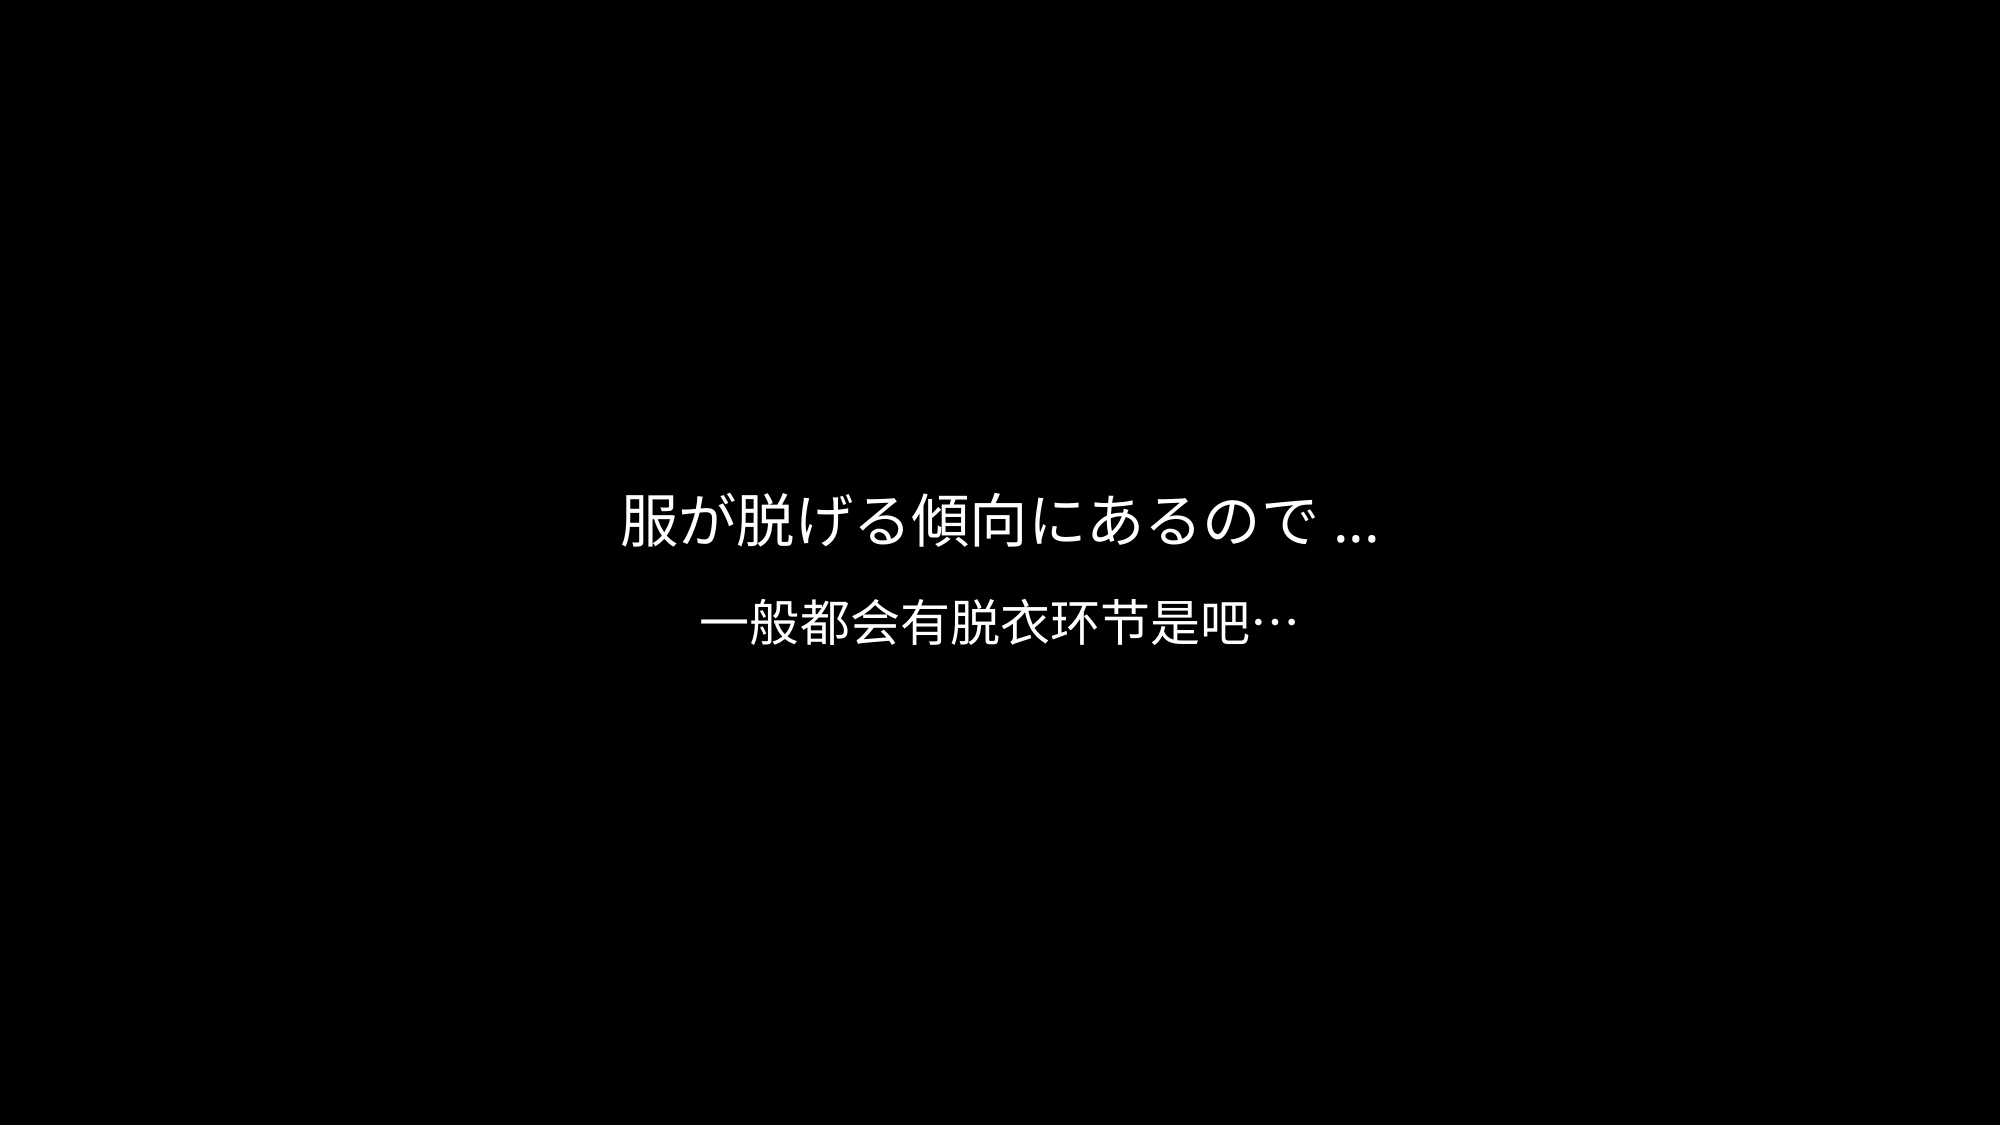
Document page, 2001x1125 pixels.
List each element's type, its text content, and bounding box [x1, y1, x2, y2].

title 服が脱げる傾向にあるので... [0, 170, 2000, 563]
subtitle 一般都会有脱衣环节是吧… [0, 590, 2000, 863]
